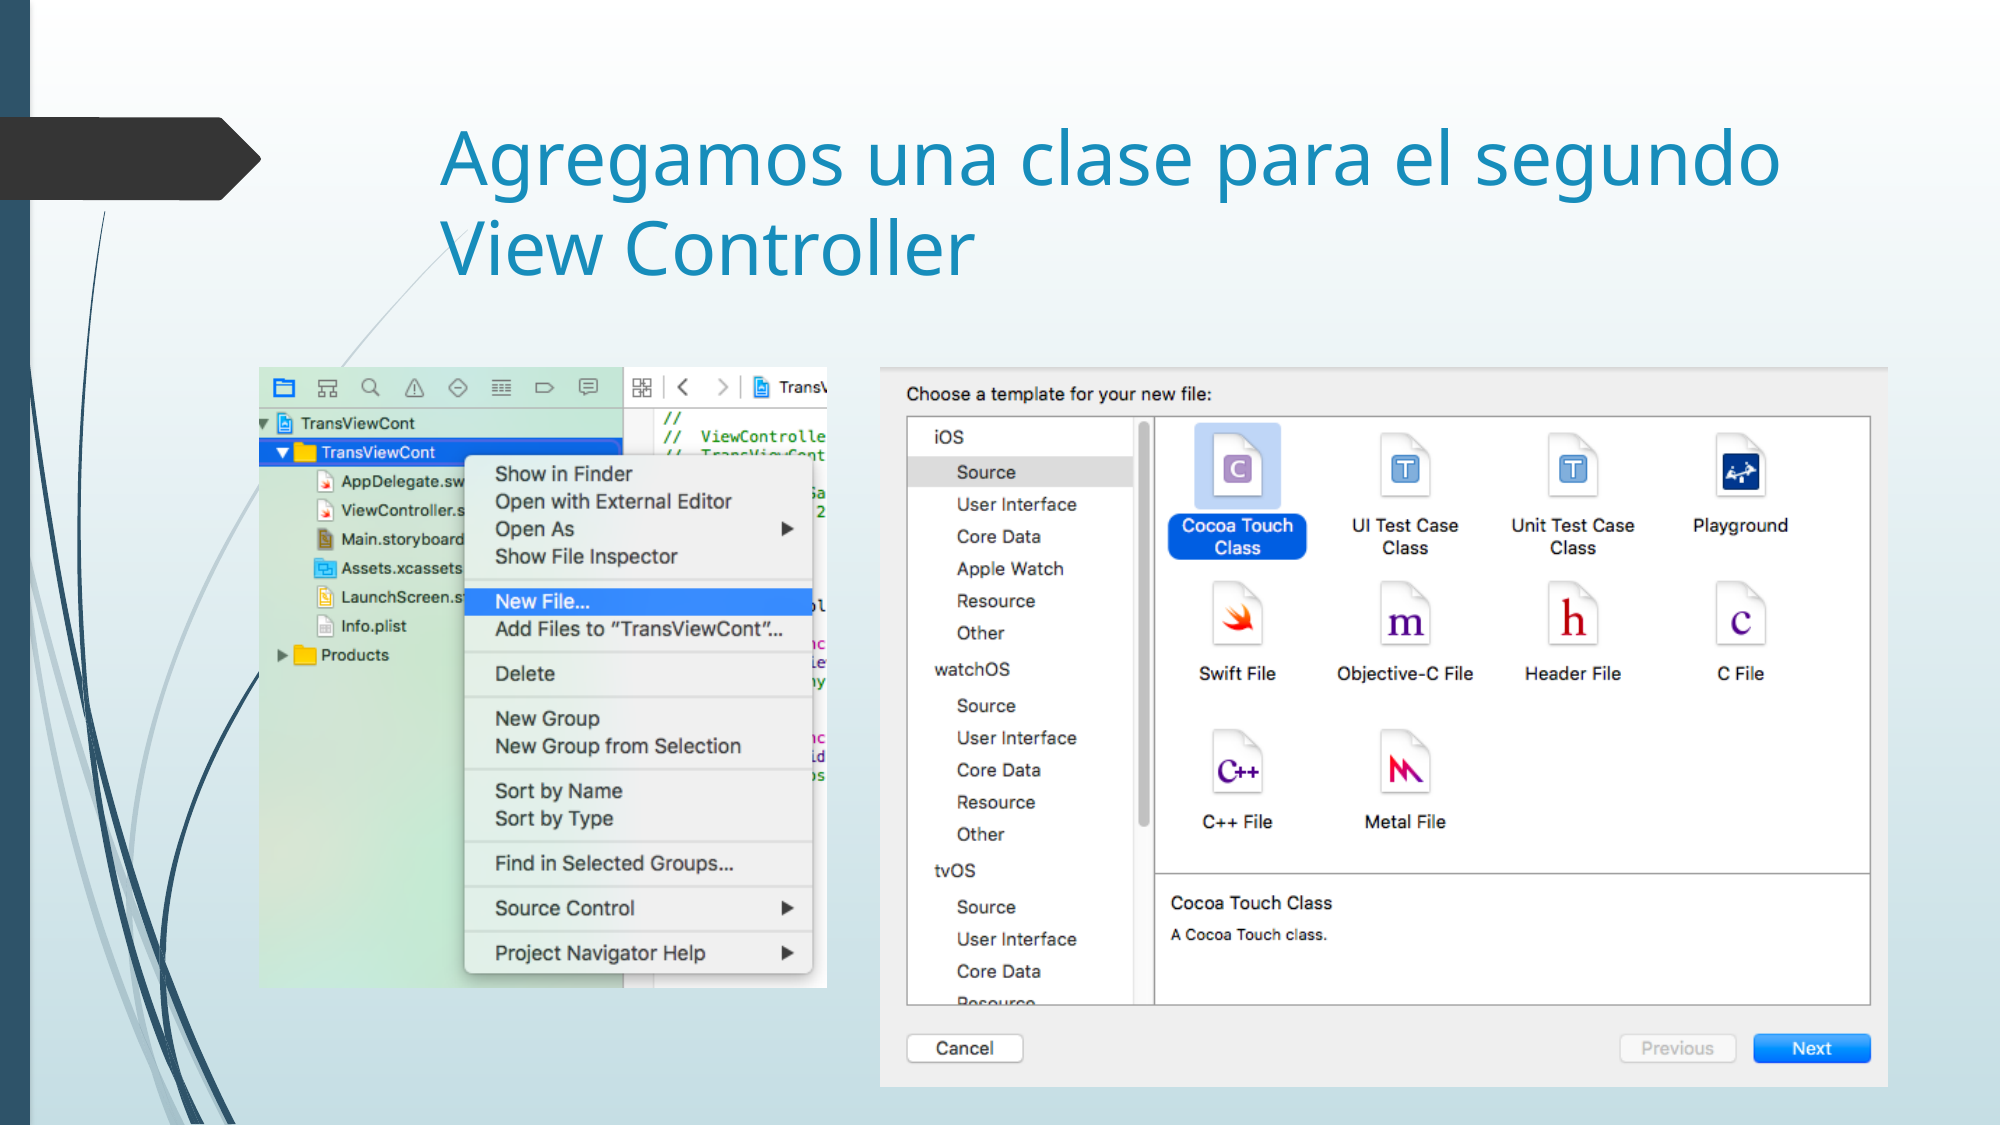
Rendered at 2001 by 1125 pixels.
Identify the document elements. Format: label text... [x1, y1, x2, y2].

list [259, 367, 827, 988]
title Agregamos una clase para el segundo View Controller [425, 102, 1888, 313]
picture [880, 367, 1888, 1087]
